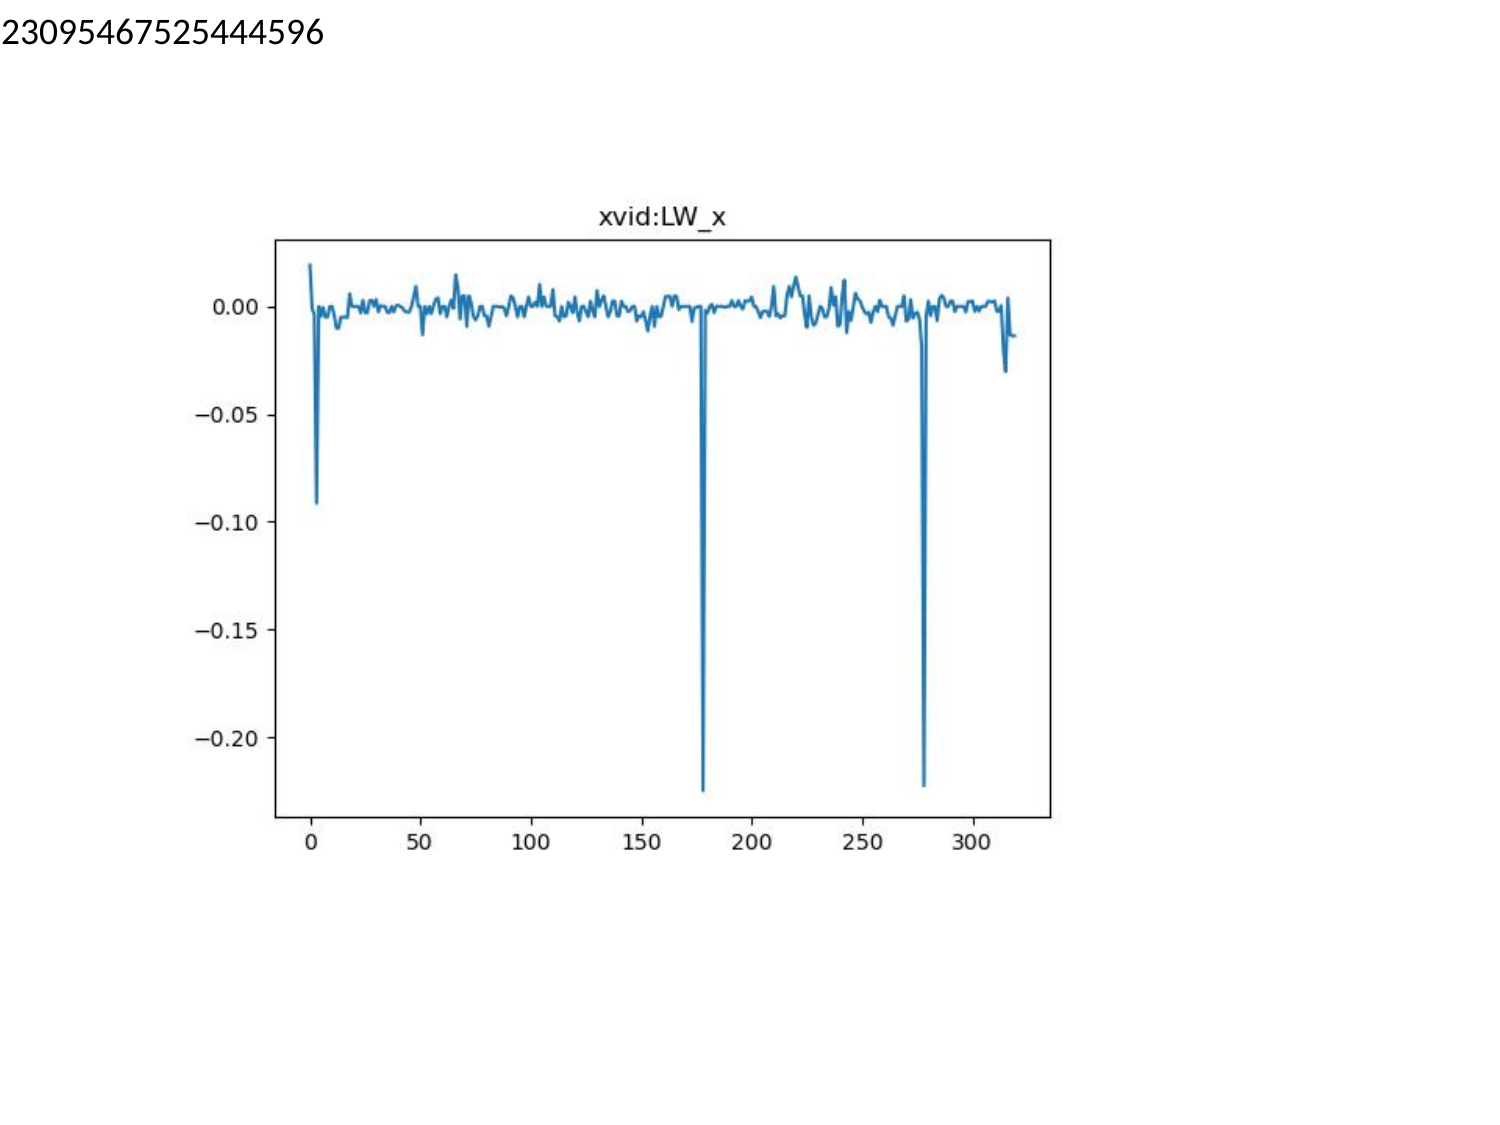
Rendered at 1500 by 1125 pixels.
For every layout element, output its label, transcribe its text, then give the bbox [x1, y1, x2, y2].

text_box RMSE xvid-LW_x : 0.023095467525444596 [0, 0, 340, 60]
picture [149, 149, 1151, 901]
